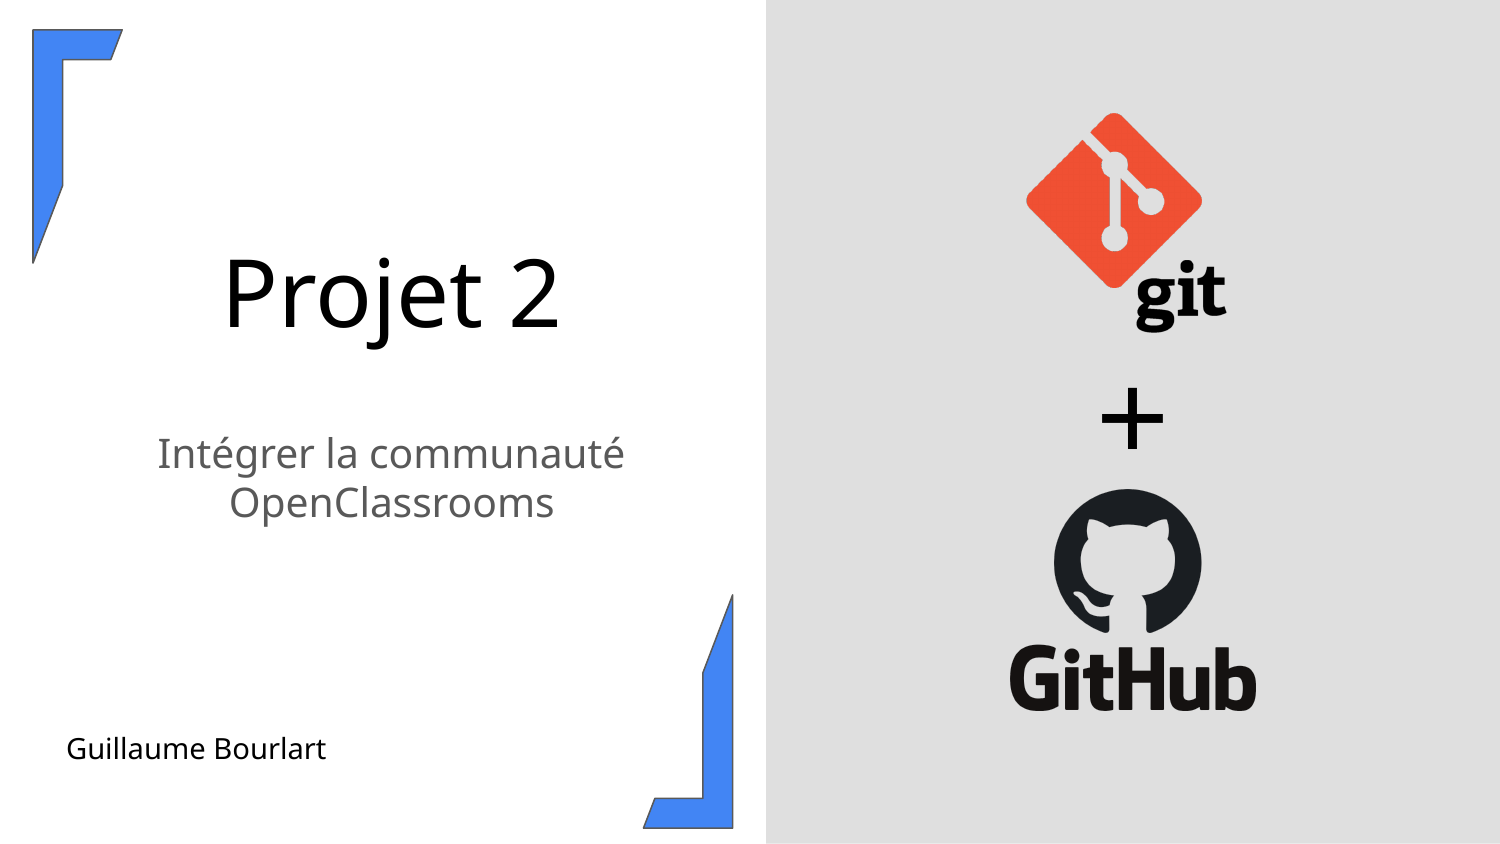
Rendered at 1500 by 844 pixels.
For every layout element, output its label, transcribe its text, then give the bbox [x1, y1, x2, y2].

text_box [33, 29, 123, 264]
text_box Guillaume Bourlart [51, 715, 366, 781]
text_box + [1081, 348, 1185, 488]
picture [1015, 104, 1251, 341]
text_box [643, 594, 733, 829]
subtitle Intégrer la communauté OpenClassrooms [51, 413, 733, 544]
text_box [766, 0, 1500, 844]
picture [1010, 489, 1256, 711]
title Projet 2 [51, 218, 733, 362]
